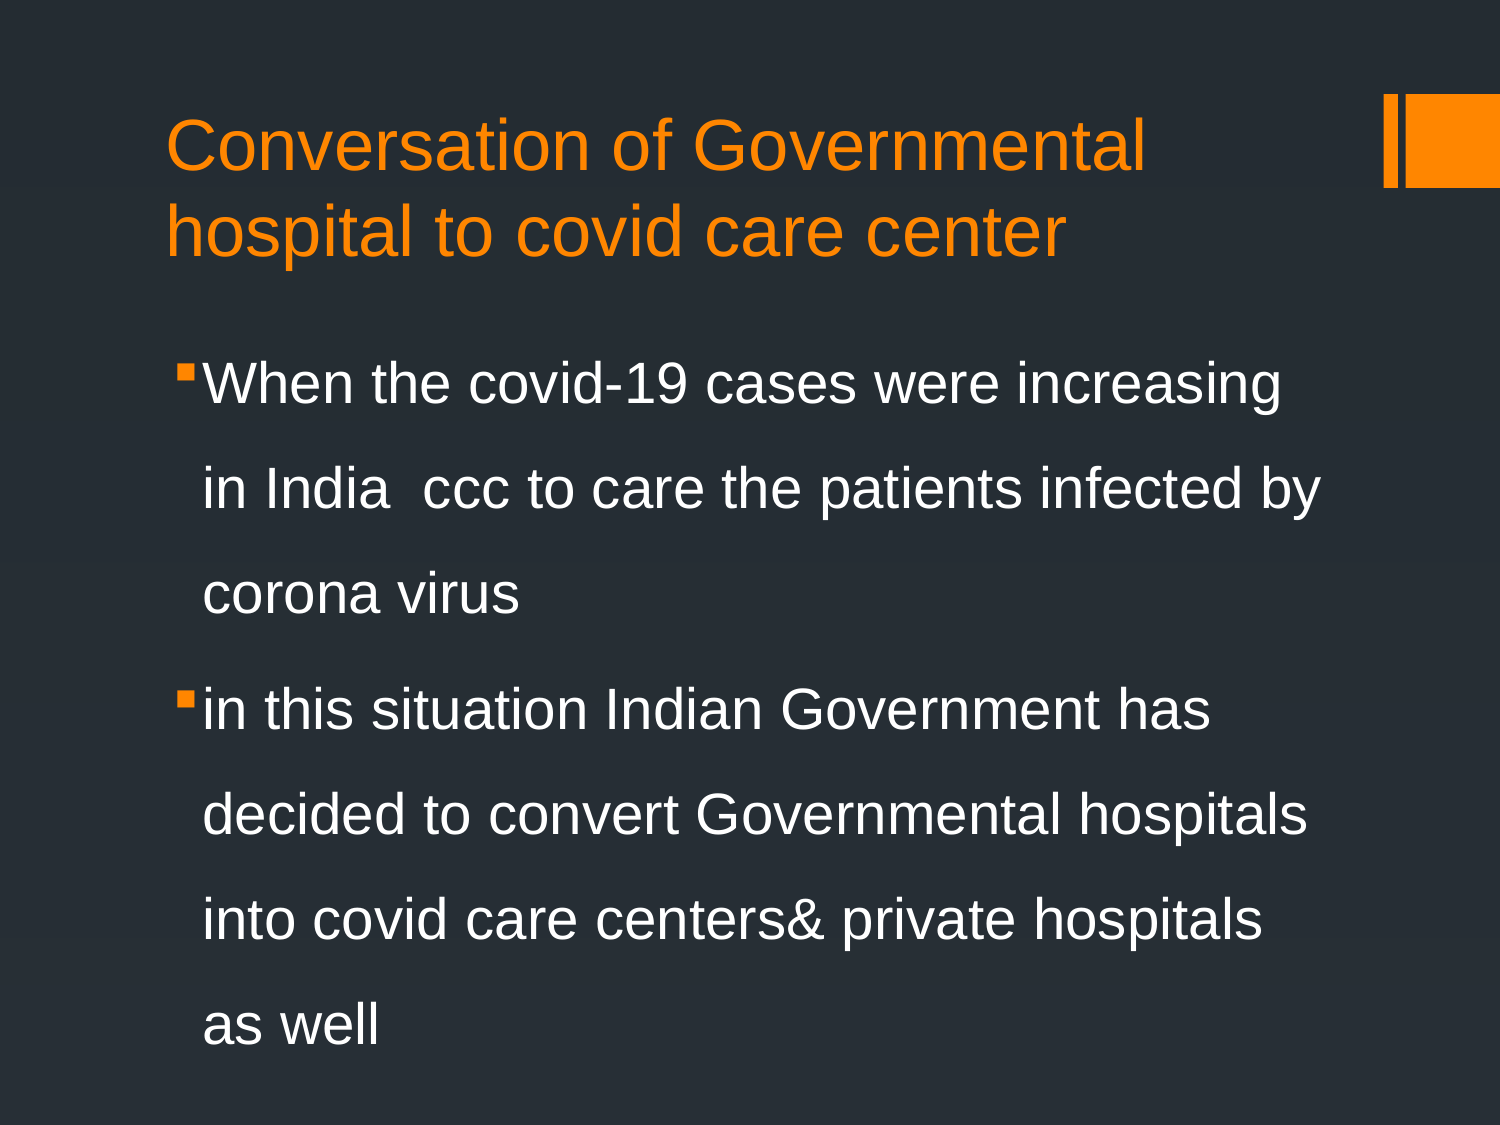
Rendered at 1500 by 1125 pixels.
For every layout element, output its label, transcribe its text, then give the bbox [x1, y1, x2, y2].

list When the covid-19 cases were increasing in India ccc to care the patients infected by corona virus in this situation Indian Government has decided to convert Governmental hospitals into covid care centers& private hospitals as well [150, 302, 1350, 1035]
title Conversation of Governmental hospital to covid care center [150, 90, 1350, 279]
